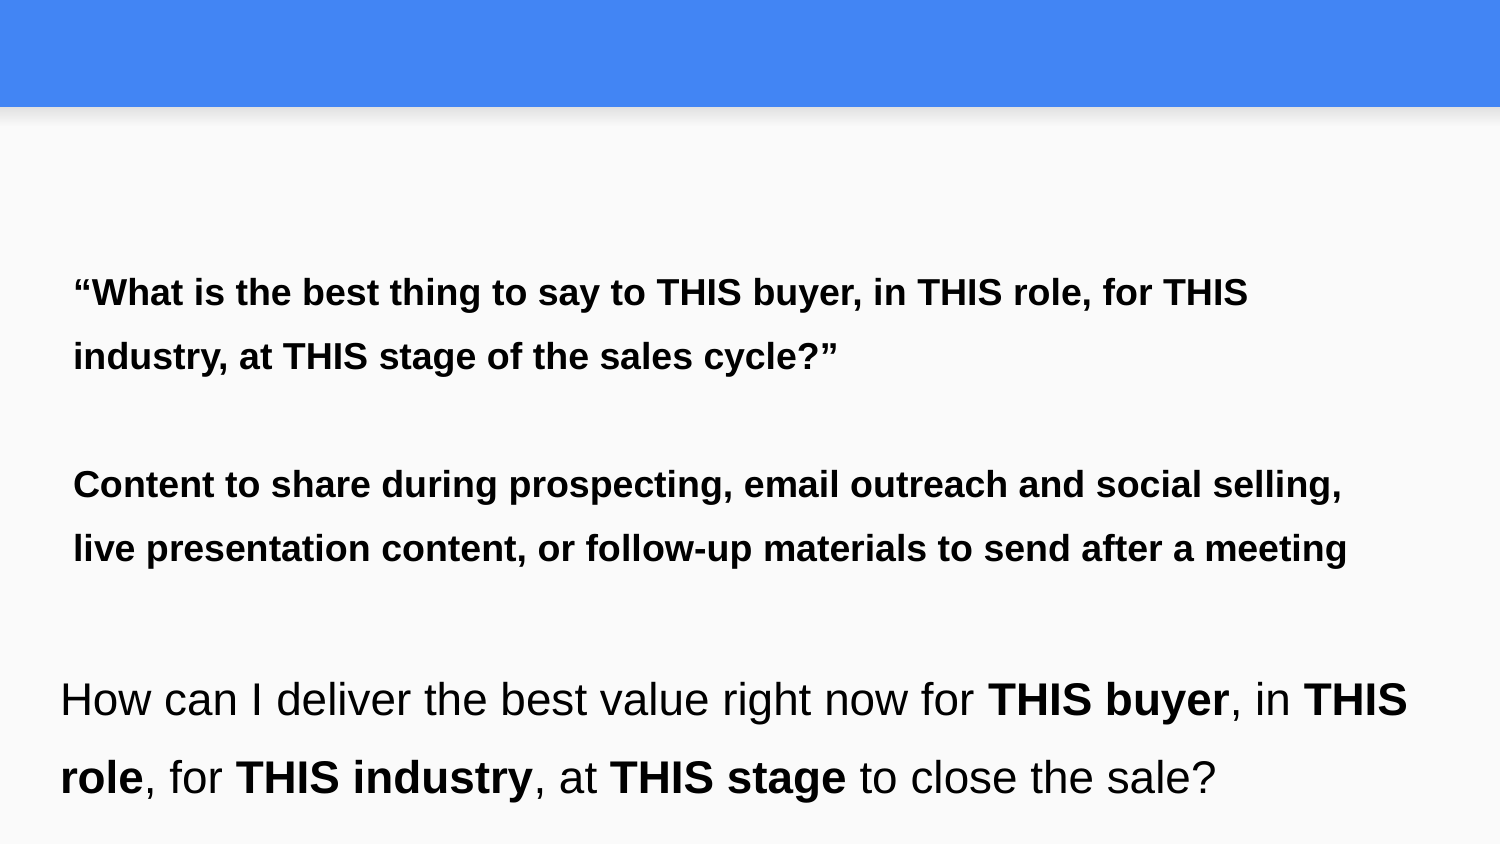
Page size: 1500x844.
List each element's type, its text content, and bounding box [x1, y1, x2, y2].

text_box “What is the best thing to say to THIS buyer, in THIS role, for THIS industry, at THIS stage of the sales cycle?” Content to share during prospecting, email outreach and social selling, live presentation content, or follow-up materials to send after a meeting [58, 148, 1431, 548]
text_box How can I deliver the best value right now for THIS buyer, in THIS role, for THIS industry, at THIS stage to close the sale? [45, 548, 1455, 844]
